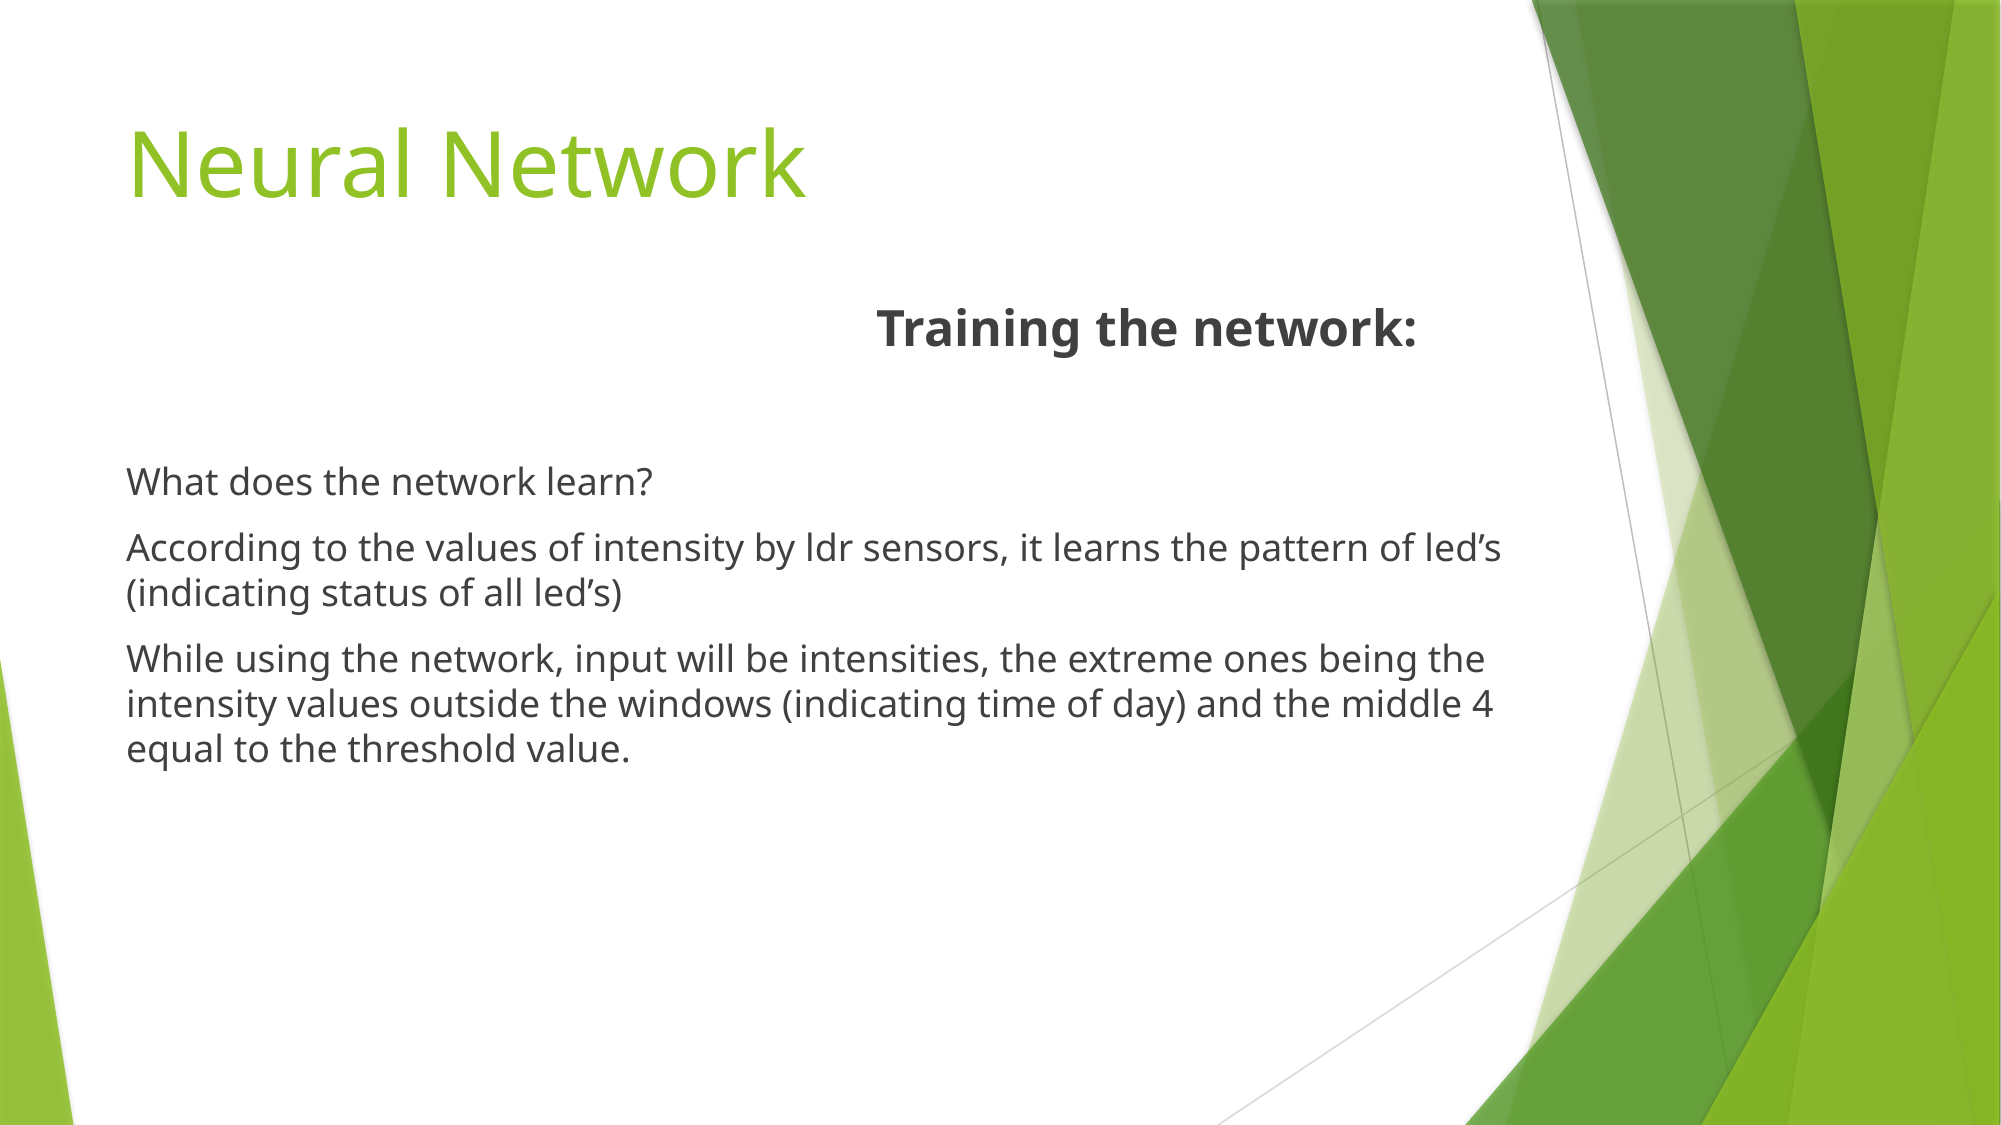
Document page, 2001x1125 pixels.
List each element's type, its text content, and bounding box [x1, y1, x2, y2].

title Neural Network [111, 98, 1522, 288]
list Training the network: What does the network learn? According to the values of intensity by ldr sensors, it learns the pattern of led’s (indicating status of all led’s) While using the network, input will be intensities, the extreme ones being the intensity values outside the windows (indicating time of day) and the middle 4 equal to the threshold value. [111, 288, 1522, 926]
